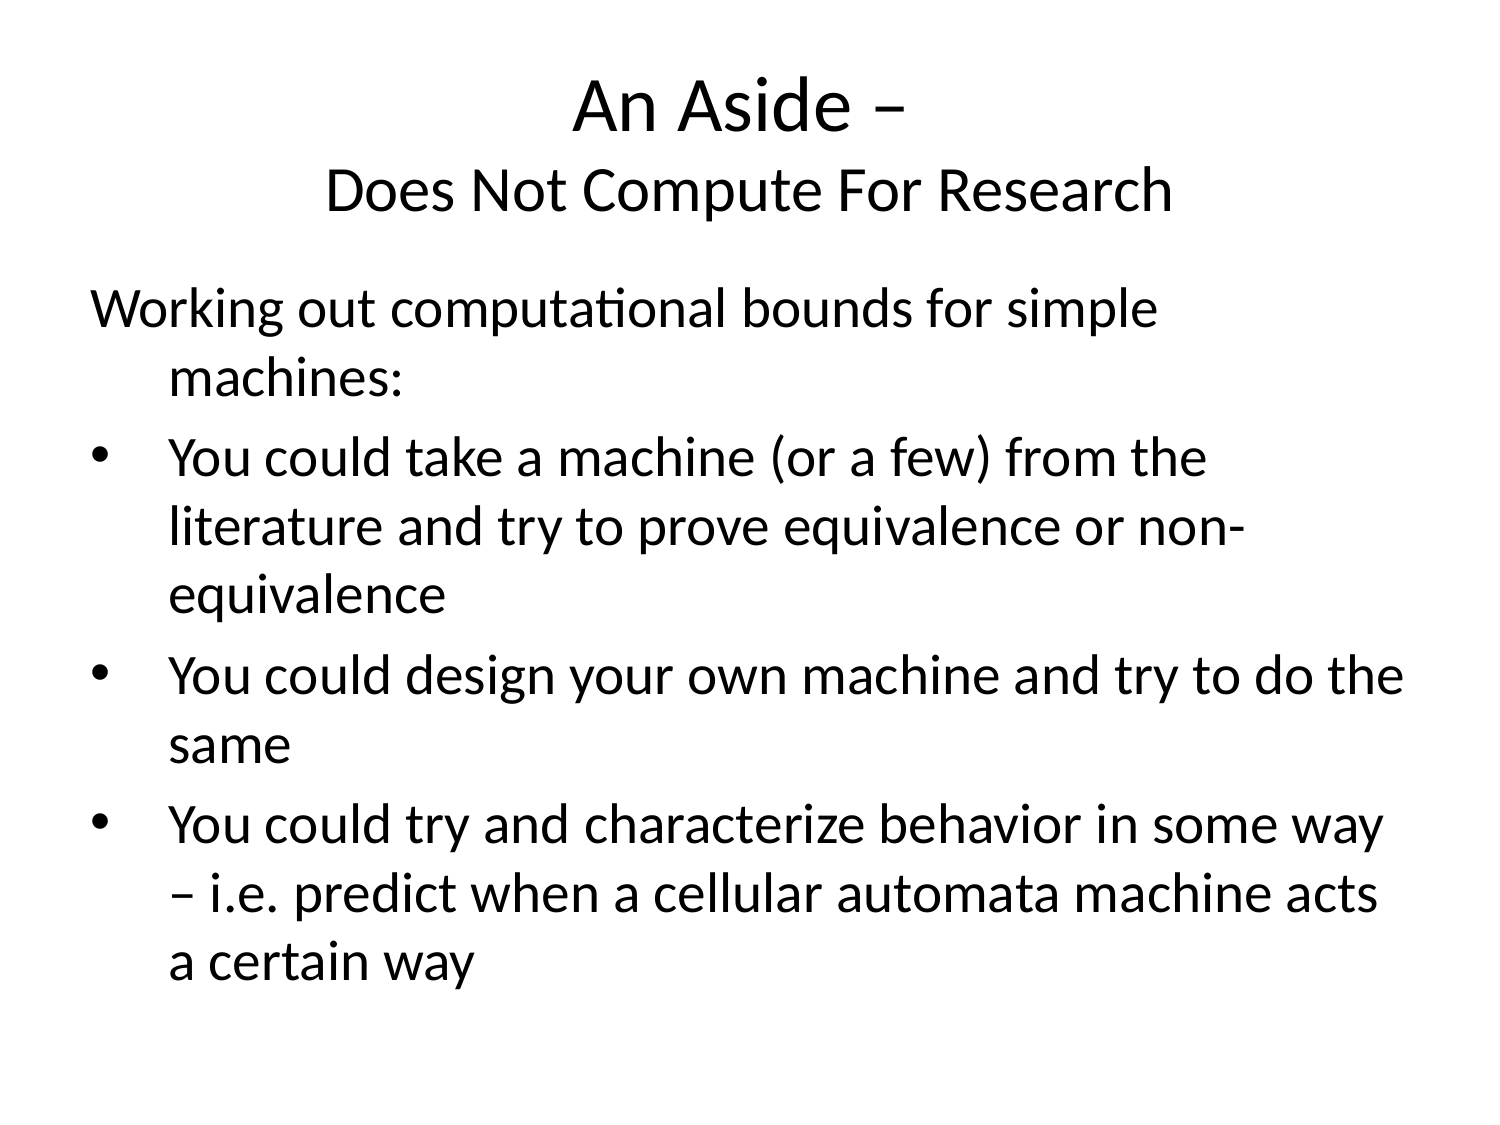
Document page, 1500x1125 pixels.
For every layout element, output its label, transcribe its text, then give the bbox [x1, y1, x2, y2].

list Working out computational bounds for simple machines: You could take a machine (or a few) from the literature and try to prove equivalence or non-equivalence You could design your own machine and try to do the same You could try and characterize behavior in some way – i.e. predict when a cellular automata machine acts a certain way [75, 262, 1425, 1005]
title An Aside – Does Not Compute For Research [75, 45, 1425, 233]
